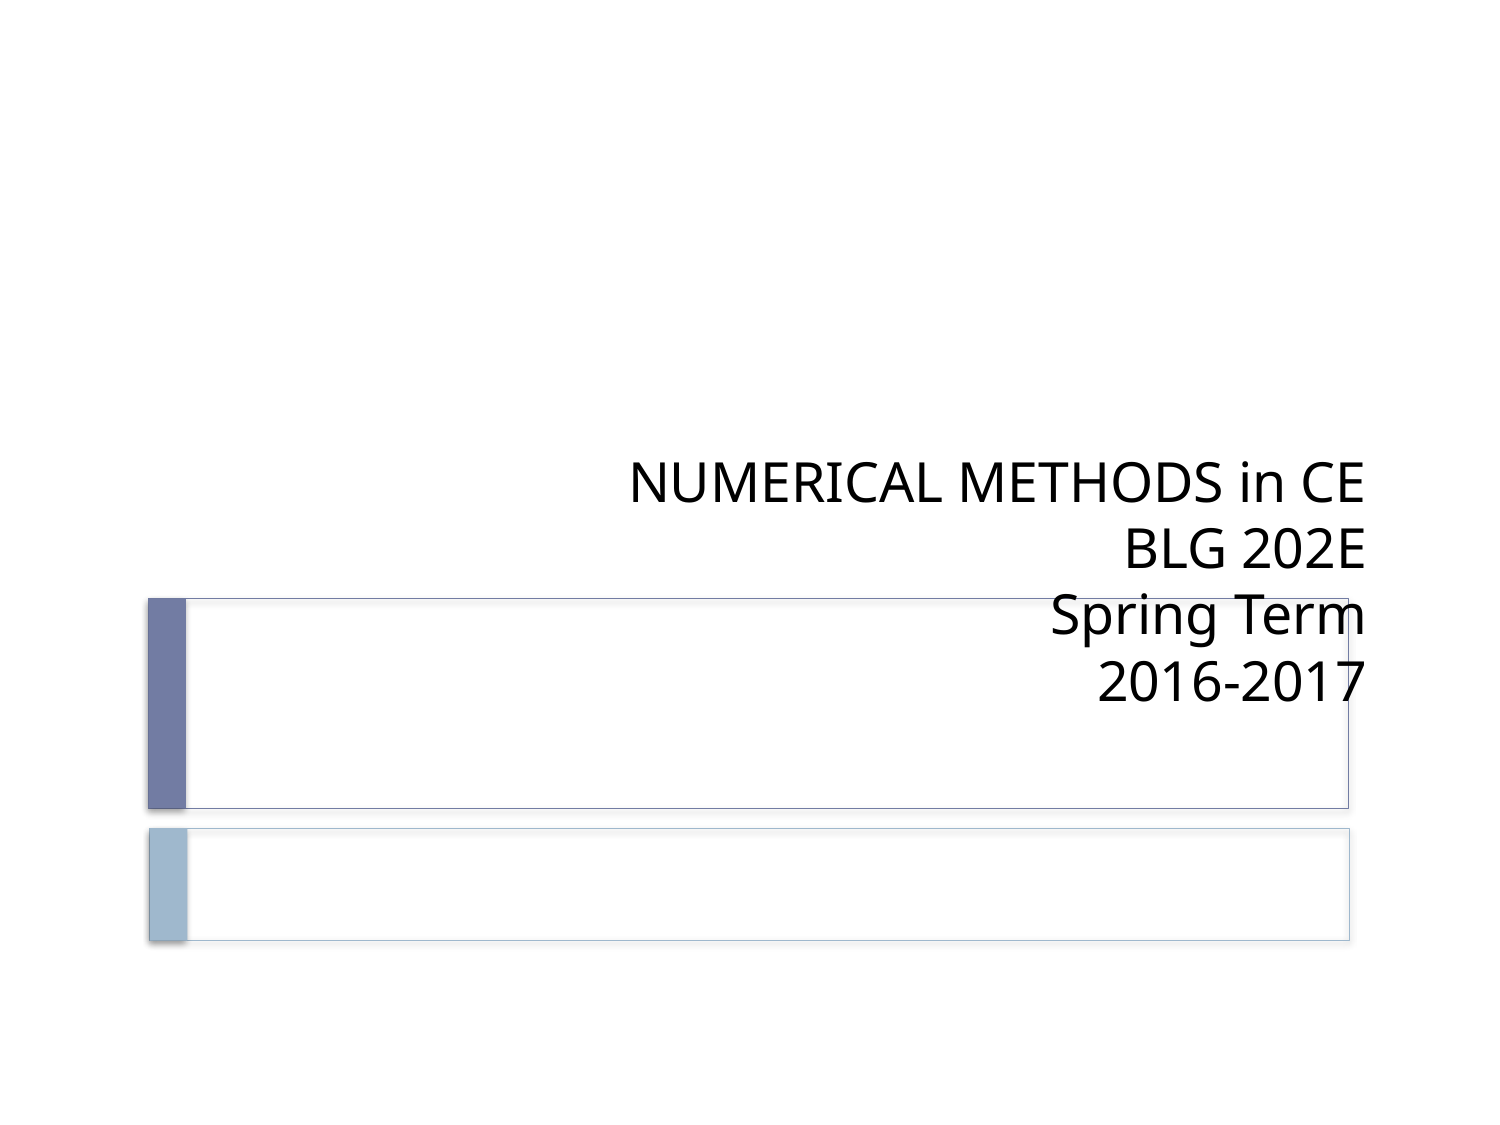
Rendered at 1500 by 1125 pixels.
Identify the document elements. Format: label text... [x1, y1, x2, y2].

title NUMERICAL METHODS in CE BLG 202E Spring Term 2016-2017 [127, 439, 1382, 723]
